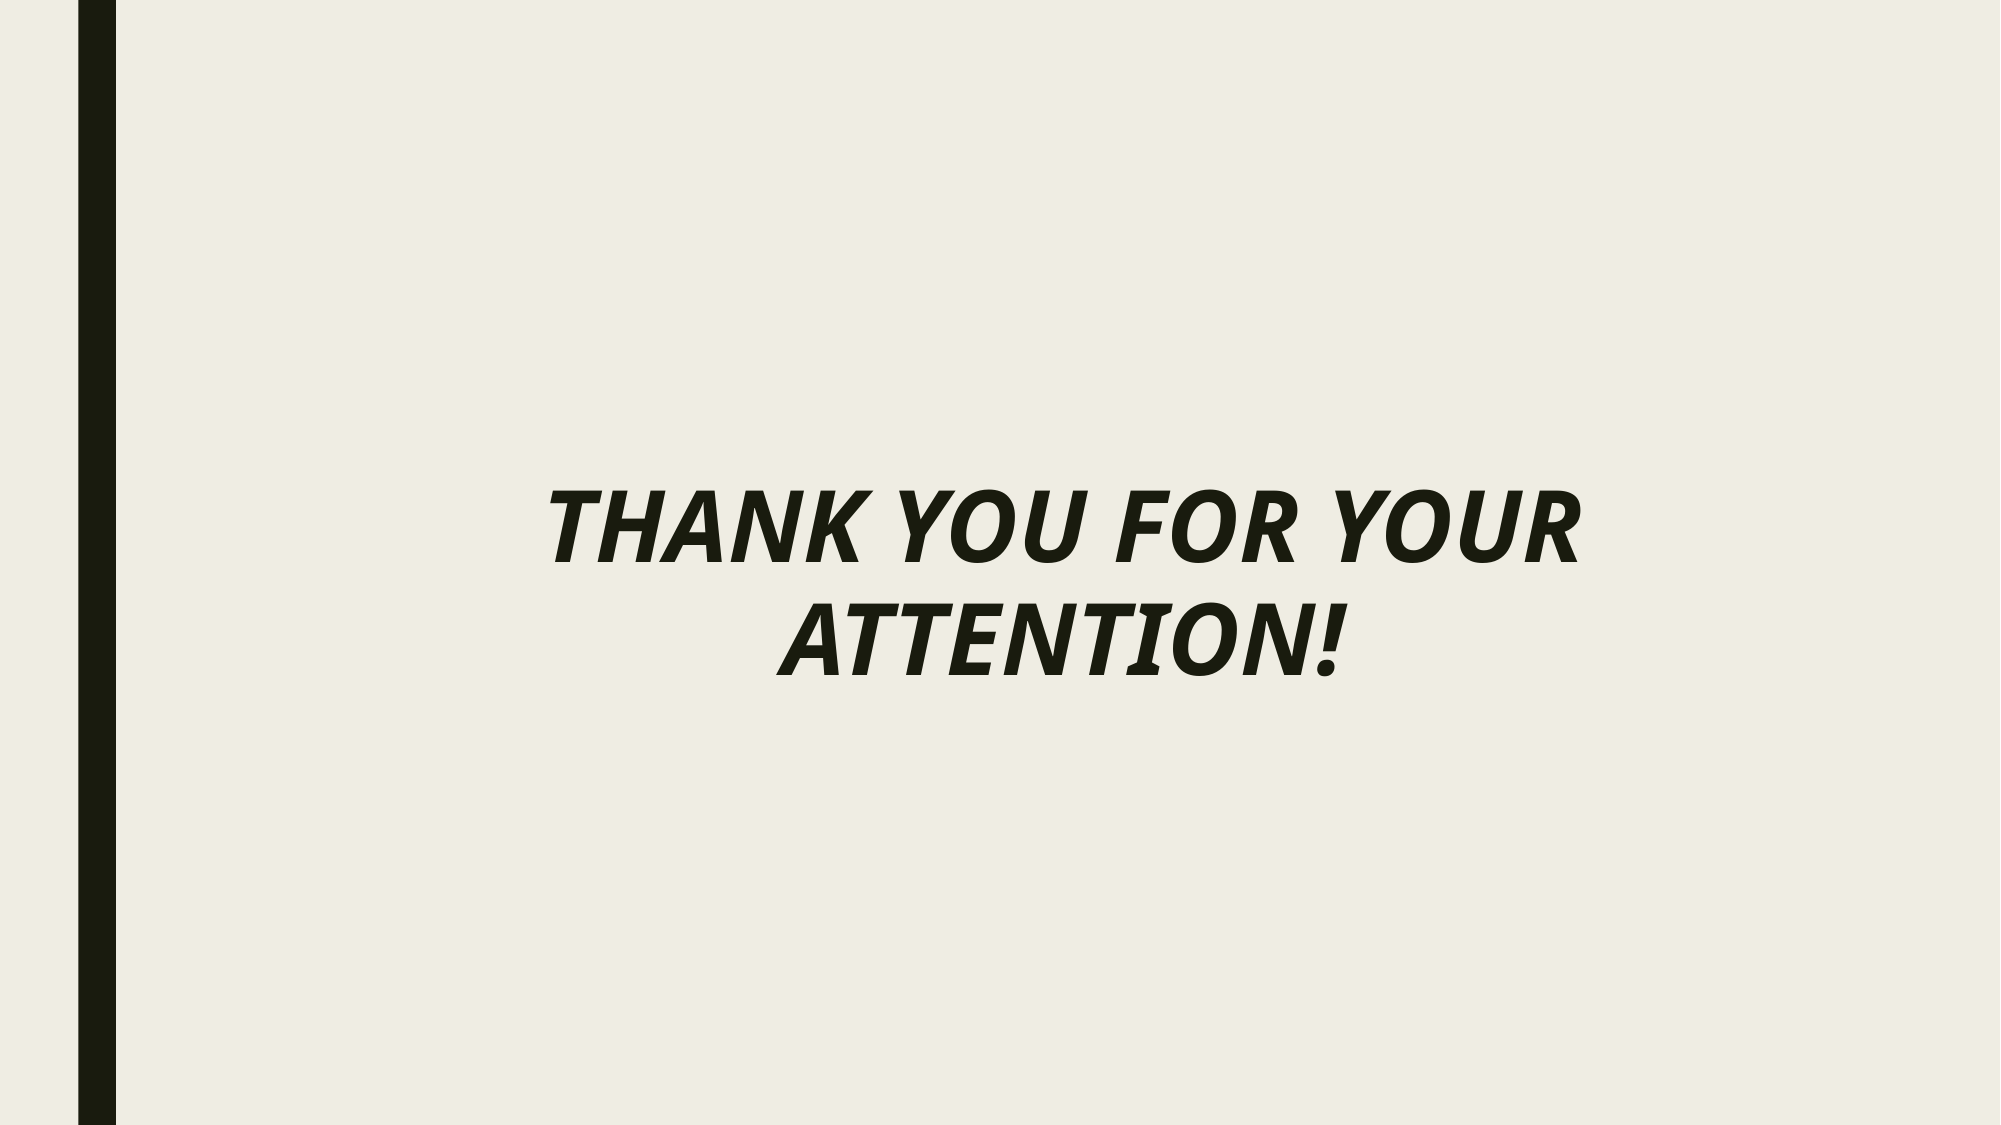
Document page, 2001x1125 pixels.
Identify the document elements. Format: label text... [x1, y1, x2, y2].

list THANK YOU FOR YOUR ATTENTION! [242, 464, 1886, 868]
